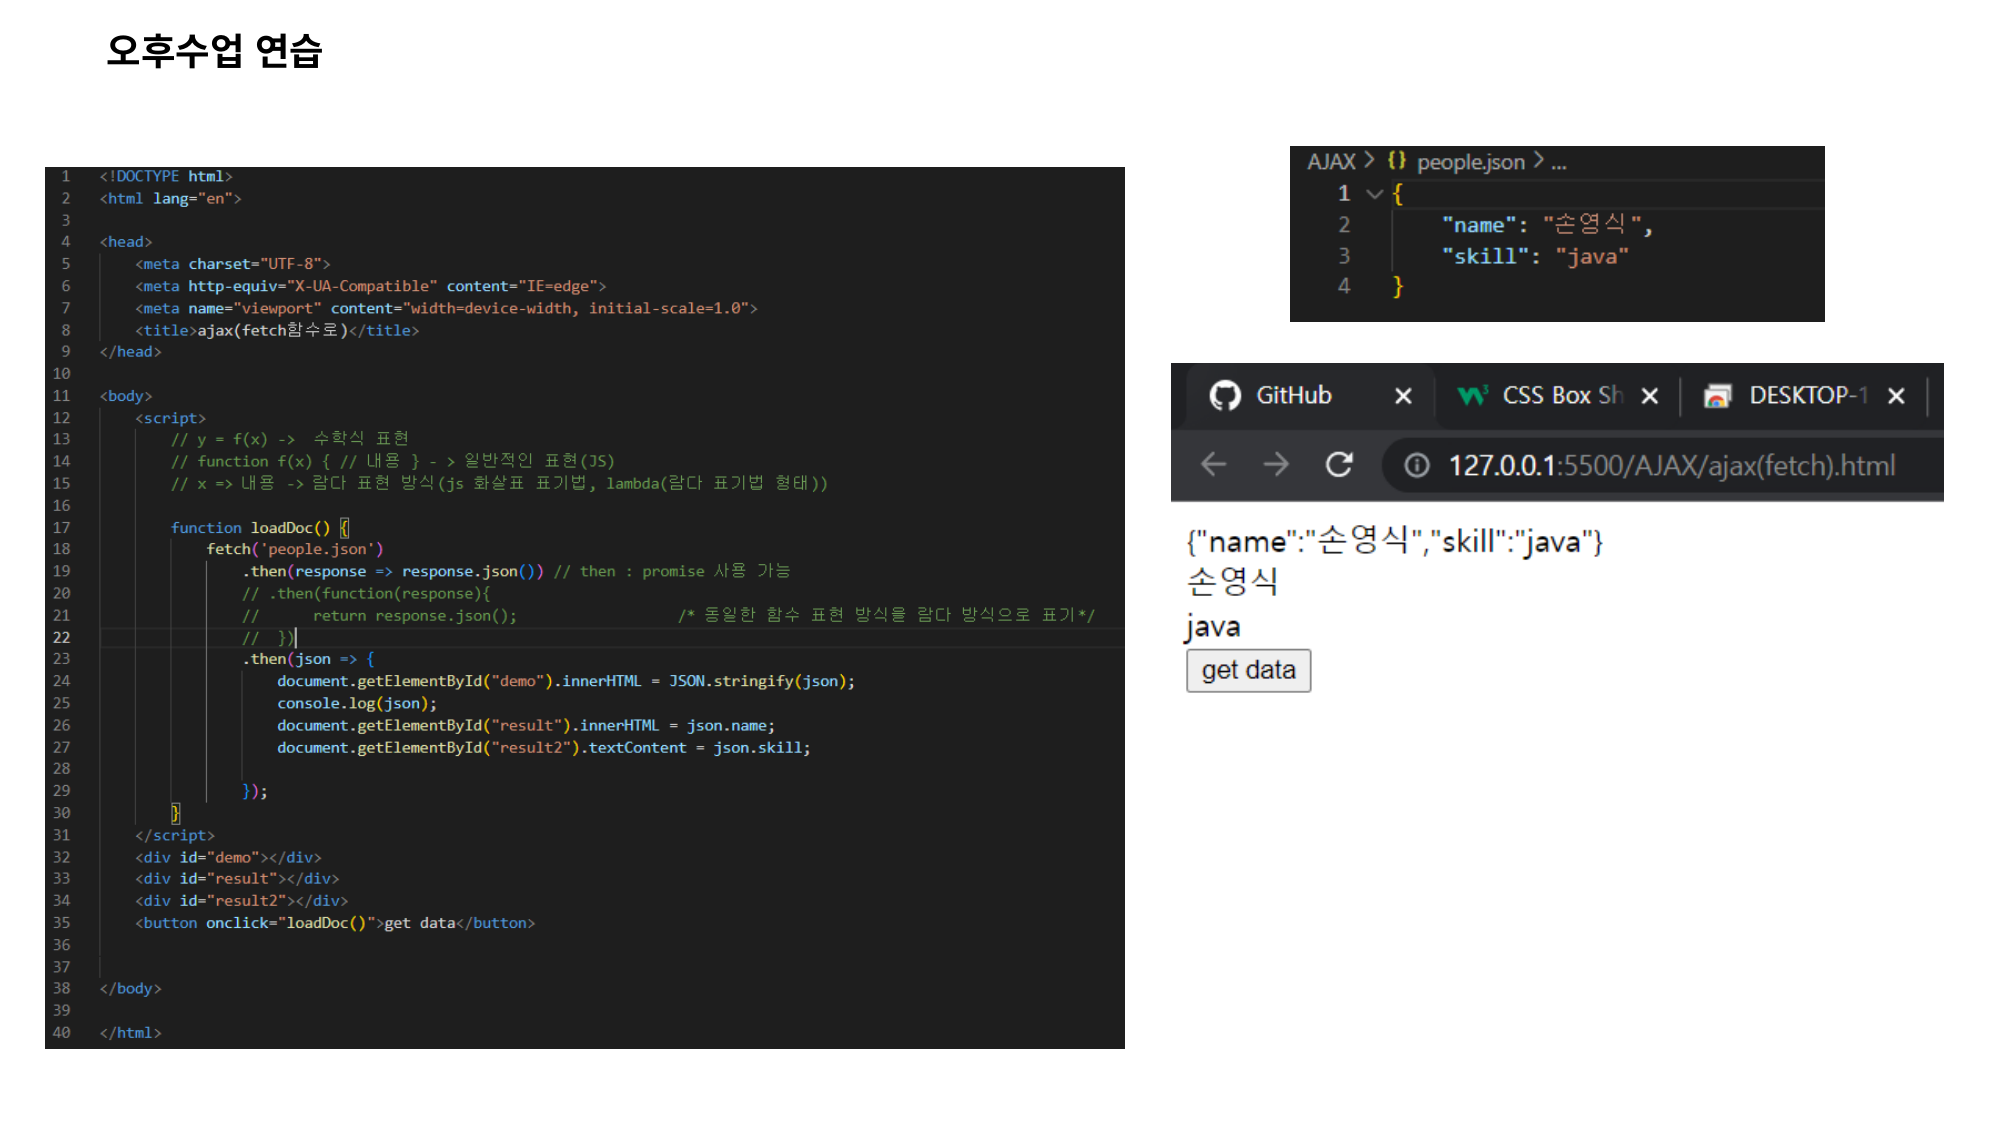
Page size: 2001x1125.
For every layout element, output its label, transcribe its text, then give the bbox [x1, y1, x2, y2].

text_box 오후수업 연습 [92, 20, 704, 81]
picture [1290, 146, 1825, 322]
picture [45, 167, 1125, 1049]
picture [1171, 363, 1944, 768]
